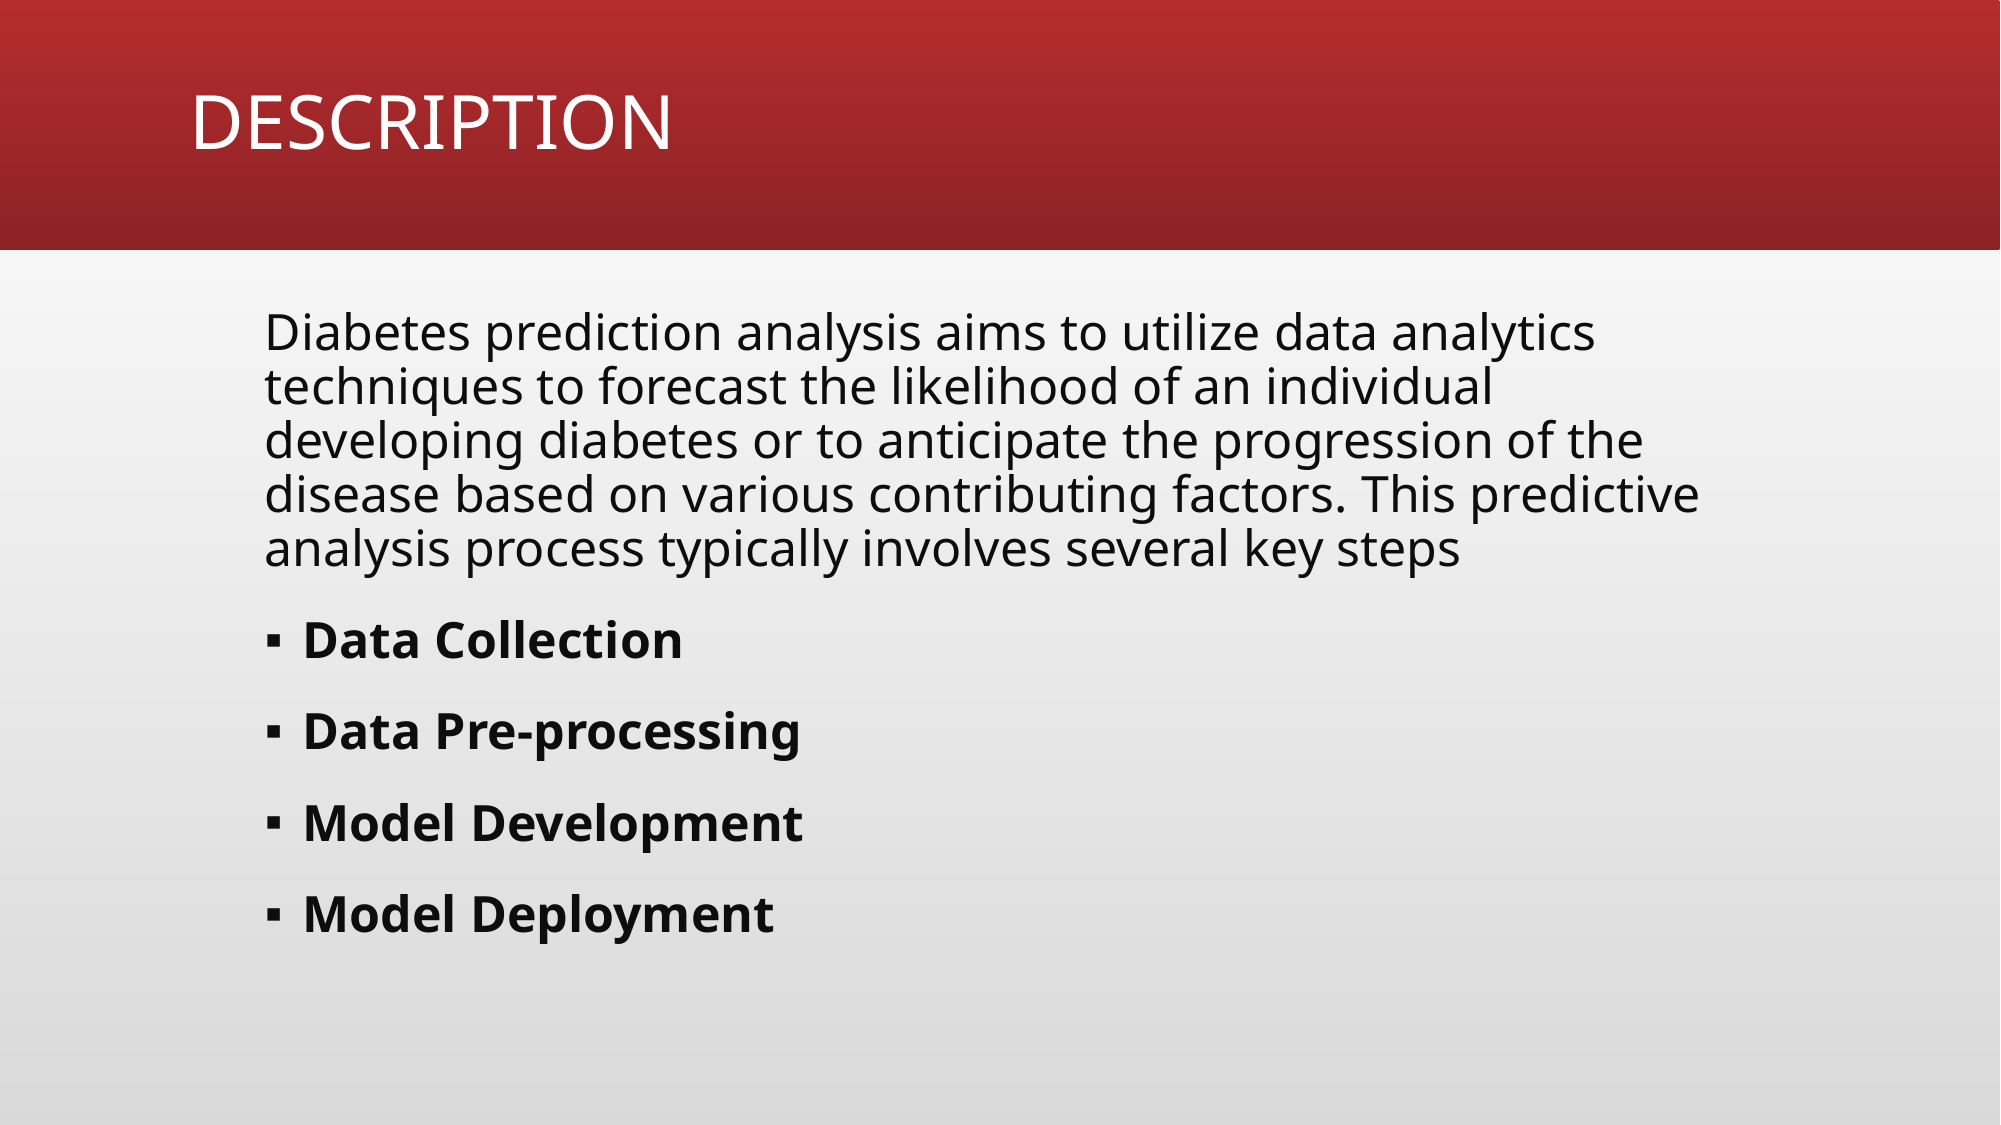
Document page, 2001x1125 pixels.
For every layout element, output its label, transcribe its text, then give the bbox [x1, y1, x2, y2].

list Diabetes prediction analysis aims to utilize data analytics techniques to forecast the likelihood of an individual developing diabetes or to anticipate the progression of the disease based on various contributing factors. This predictive analysis process typically involves several key steps Data Collection Data Pre-processing Model Development Model Deployment [249, 299, 1750, 1050]
title DESCRIPTION [174, 16, 1825, 234]
